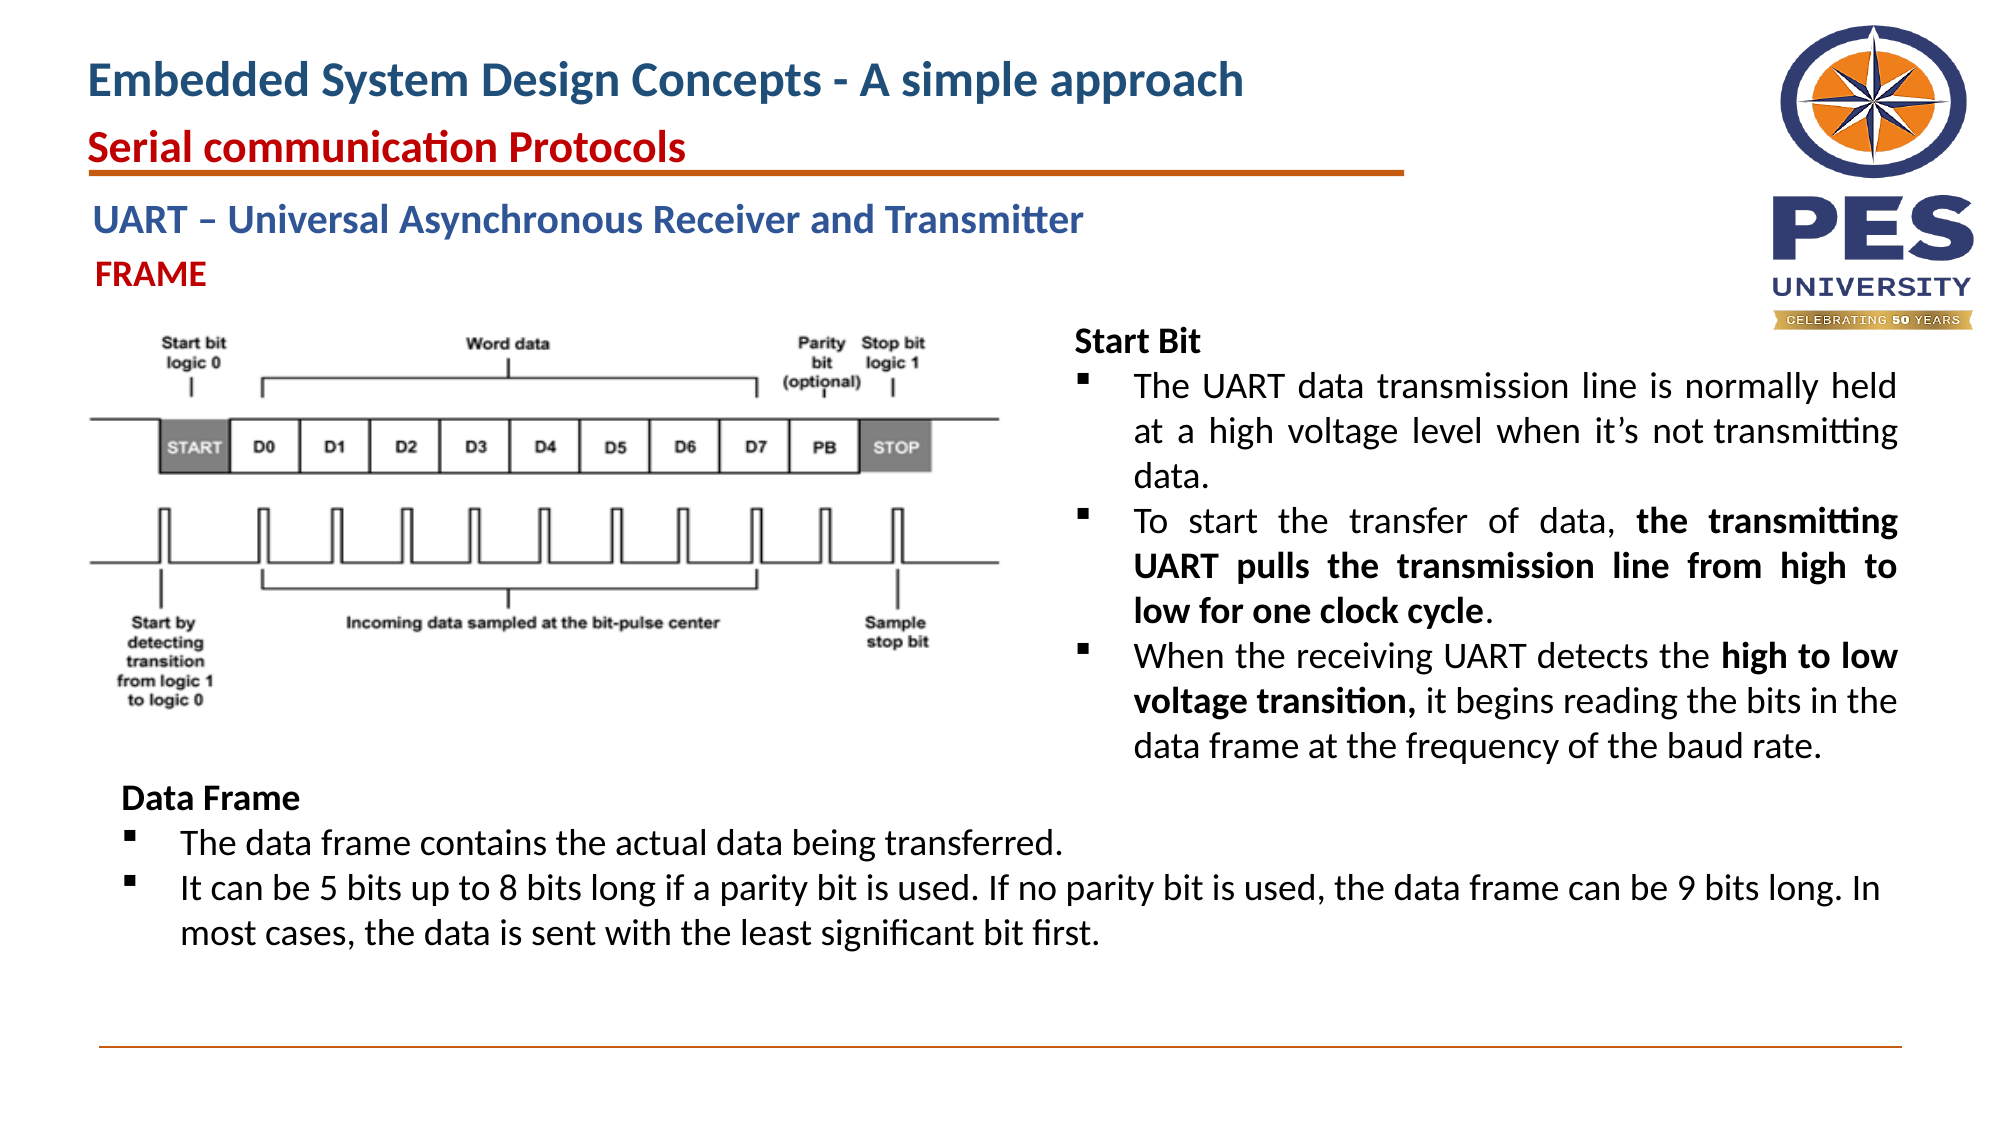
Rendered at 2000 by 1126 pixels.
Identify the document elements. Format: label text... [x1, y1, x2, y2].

text_box FRAME [80, 241, 1407, 302]
text_box Embedded System Design Concepts - A simple approach [72, 38, 1303, 114]
picture [1773, 25, 1974, 330]
text_box Start Bit The UART data transmission line is normally held at a high voltage level when it’s not transmitting data. To start the transfer of data, the transmitting UART pulls the transmission line from high to low for one clock cycle. When the receiving UART detects the high to low voltage transition, it begins reading the bits in the data frame at the frequency of the baud rate. [1059, 308, 1914, 774]
text_box Serial communication Protocols [72, 109, 1344, 179]
text_box UART – Universal Asynchronous Receiver and Transmitter [77, 184, 1405, 250]
text_box Data Frame The data frame contains the actual data being transferred. It can be 5 bits up to 8 bits long if a parity bit is used. If no parity bit is used, the data frame can be 9 bits long. In most cases, the data is sent with the least significant bit first. [106, 765, 1906, 961]
picture [86, 319, 1024, 719]
